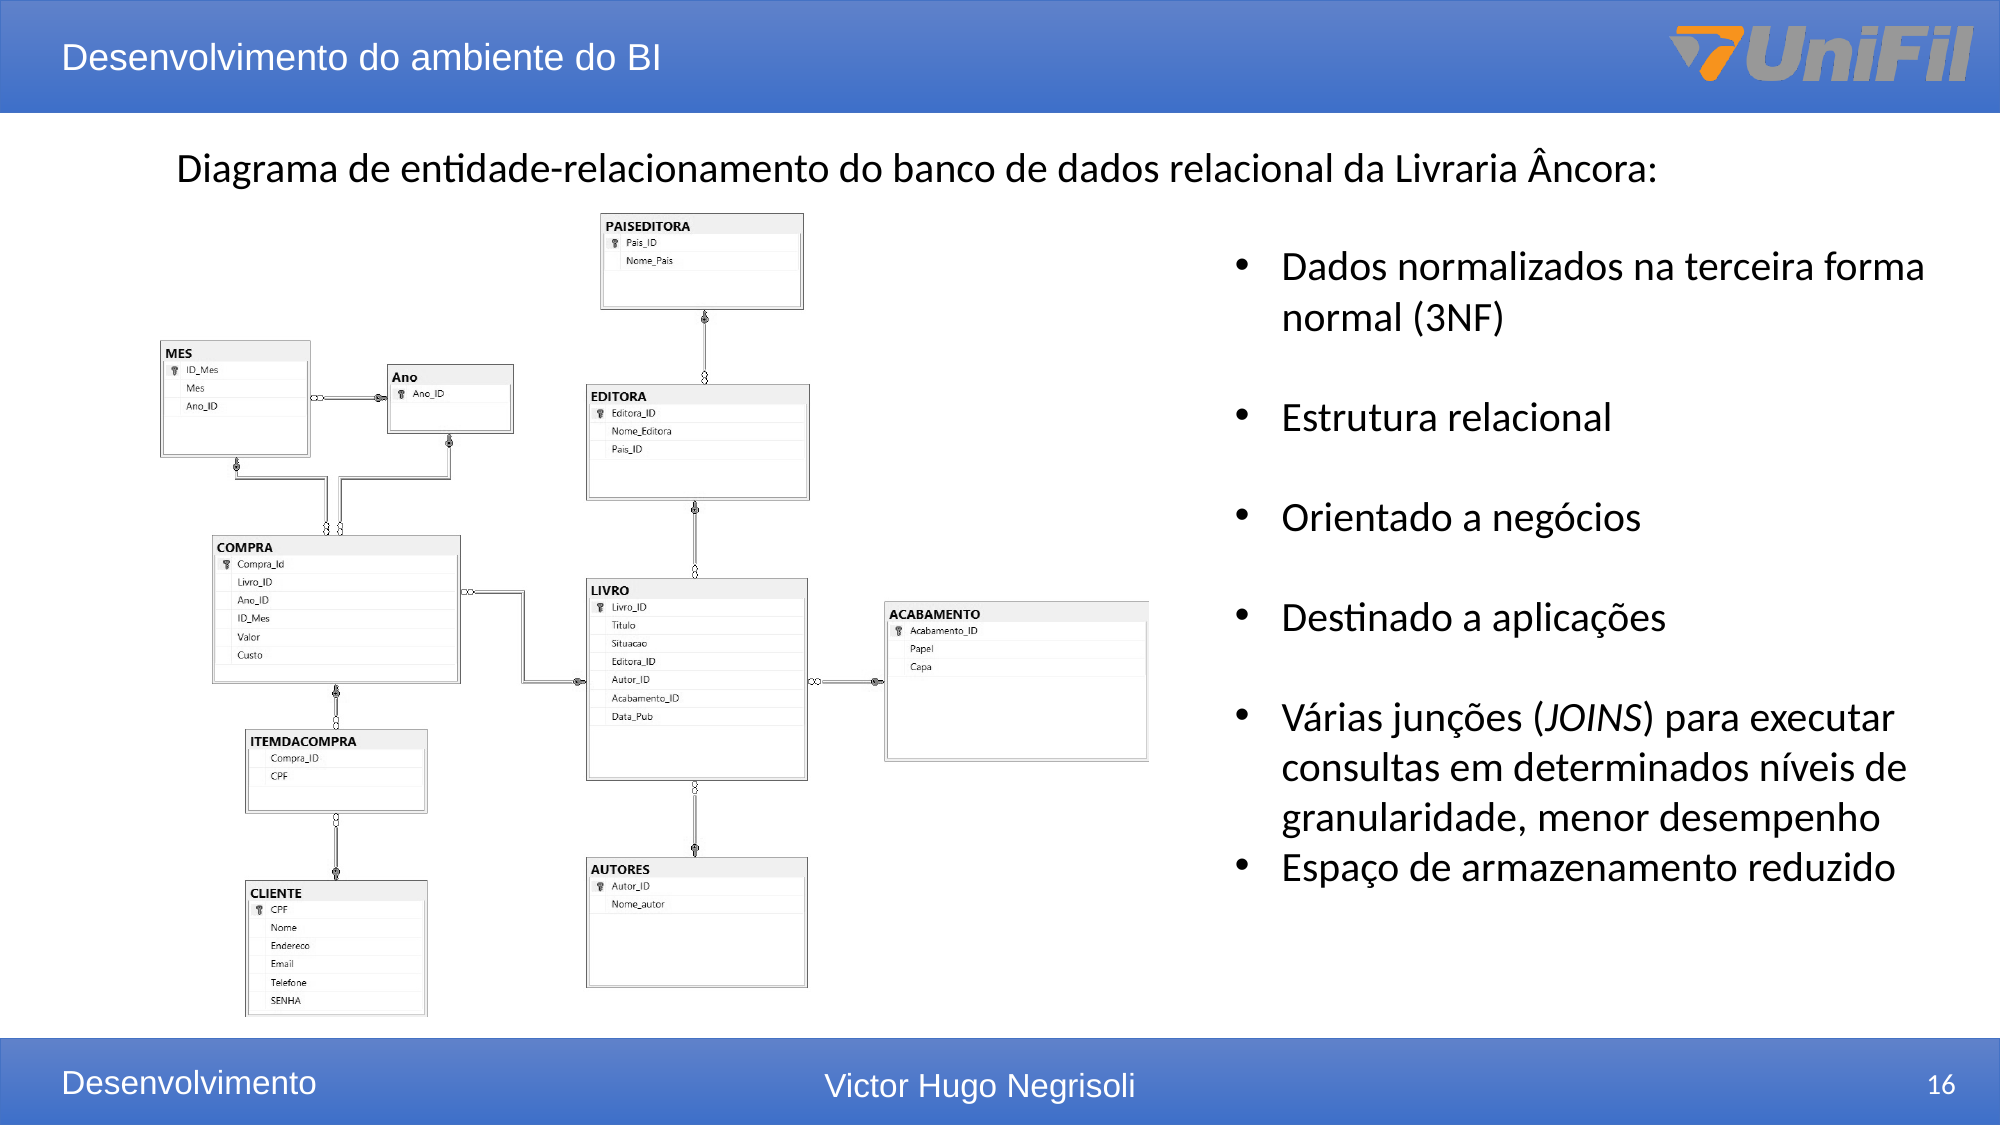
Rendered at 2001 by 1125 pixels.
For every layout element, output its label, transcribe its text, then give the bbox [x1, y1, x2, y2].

text_box [0, 1038, 2000, 1125]
subtitle Diagrama de entidade-relacionamento do banco de dados relacional da Livraria Âncora: [161, 138, 1838, 1000]
text_box [0, 0, 2000, 113]
picture [160, 213, 1149, 1017]
text_box Victor Hugo Negrisoli [809, 1056, 1190, 1112]
text_box Desenvolvimento [46, 1054, 400, 1109]
text_box Dados normalizados na terceira forma normal (3NF) Estrutura relacional Orientado a negócios Destinado a aplicações Várias junções (JOINS) para executar consultas em determinados níveis de granularidade, menor desempenho Espaço de armazenamento reduzido [1220, 231, 1948, 897]
text_box Desenvolvimento do ambiente do BI [46, 26, 1662, 86]
picture [1662, 26, 1982, 133]
slide_number 16 [1520, 1052, 1971, 1113]
